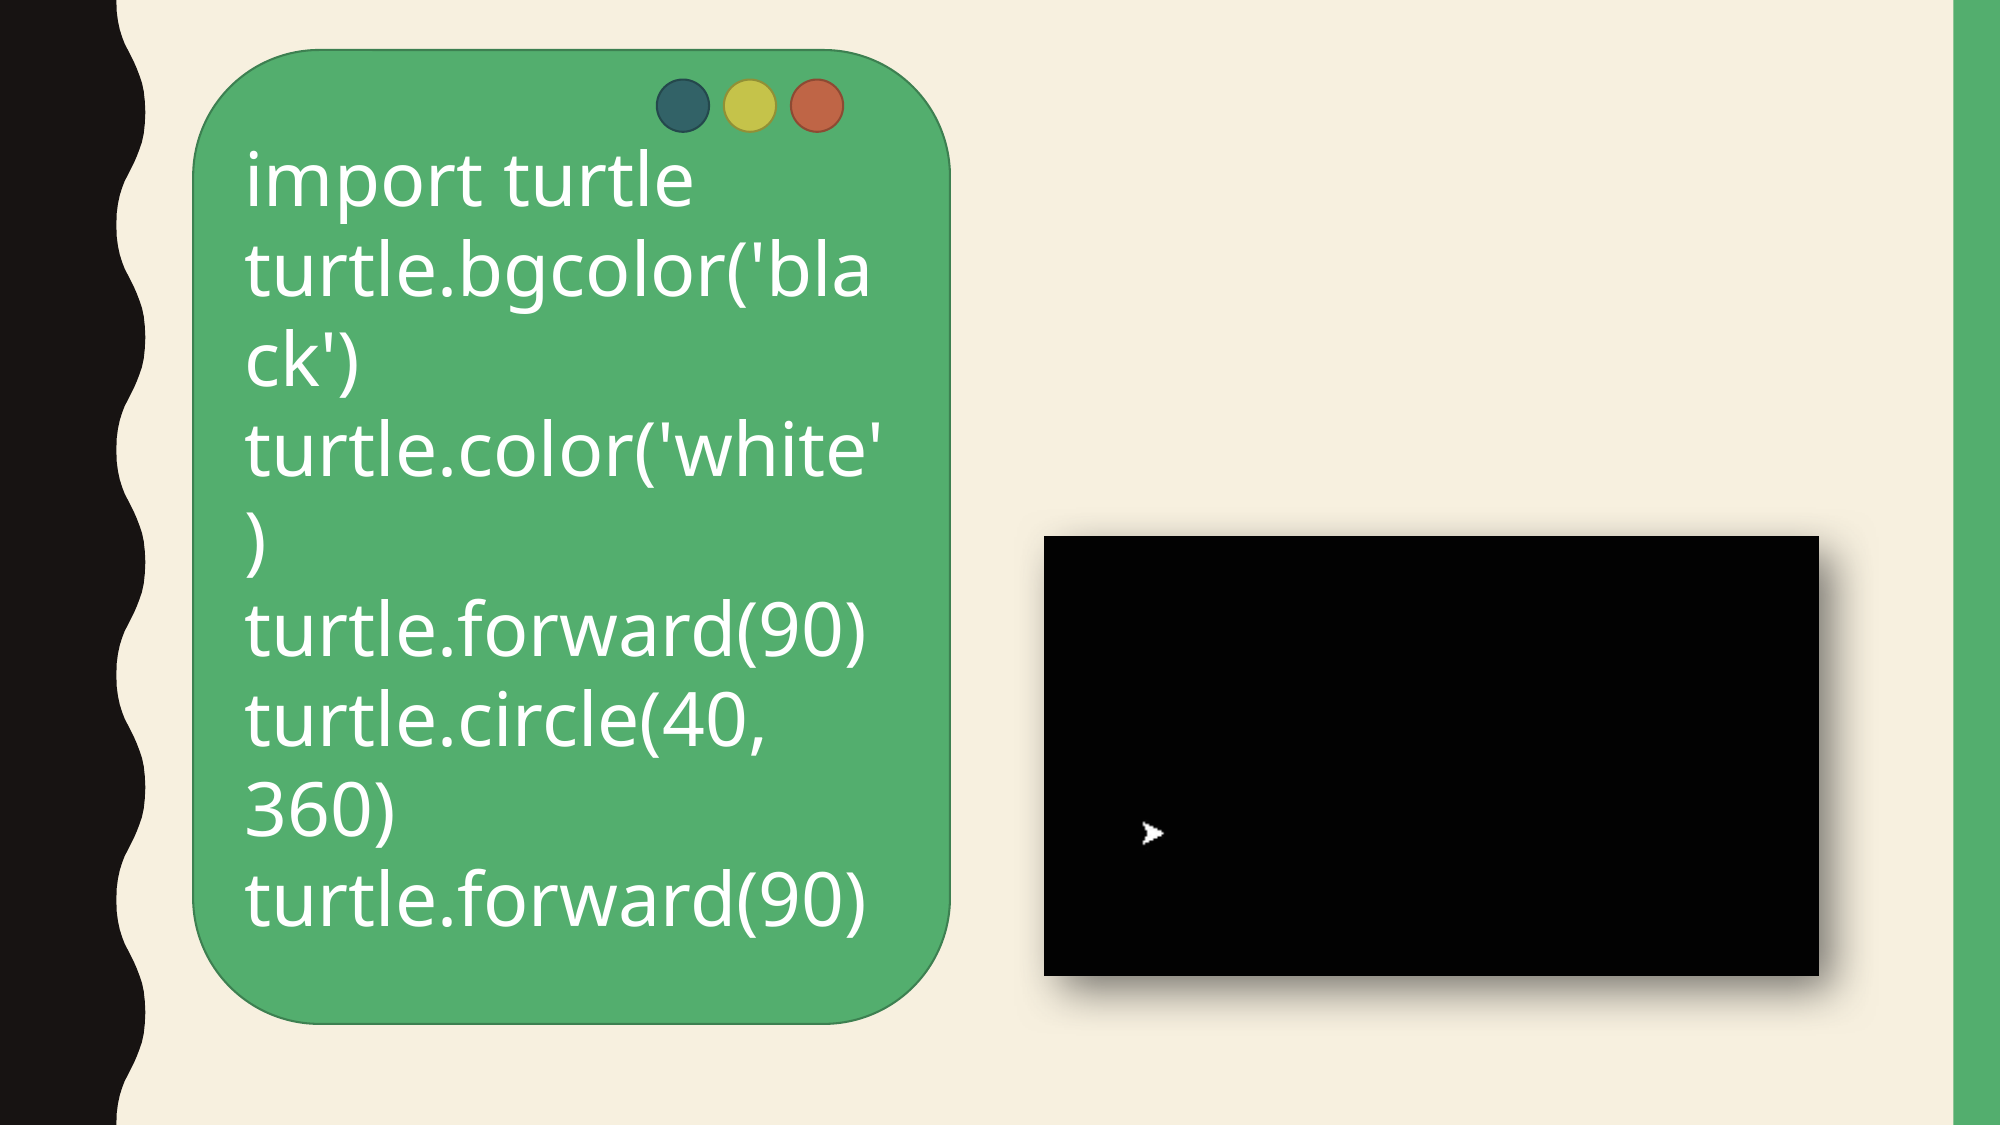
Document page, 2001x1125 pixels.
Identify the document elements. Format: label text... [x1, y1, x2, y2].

text_box import turtle turtle.bgcolor('black') turtle.color('white') turtle.forward(90) turtle.circle(40, 360) turtle.forward(90) [192, 48, 951, 1025]
text_box [655, 78, 711, 133]
text_box [789, 78, 845, 133]
picture [1044, 536, 1819, 976]
text_box [722, 78, 778, 133]
